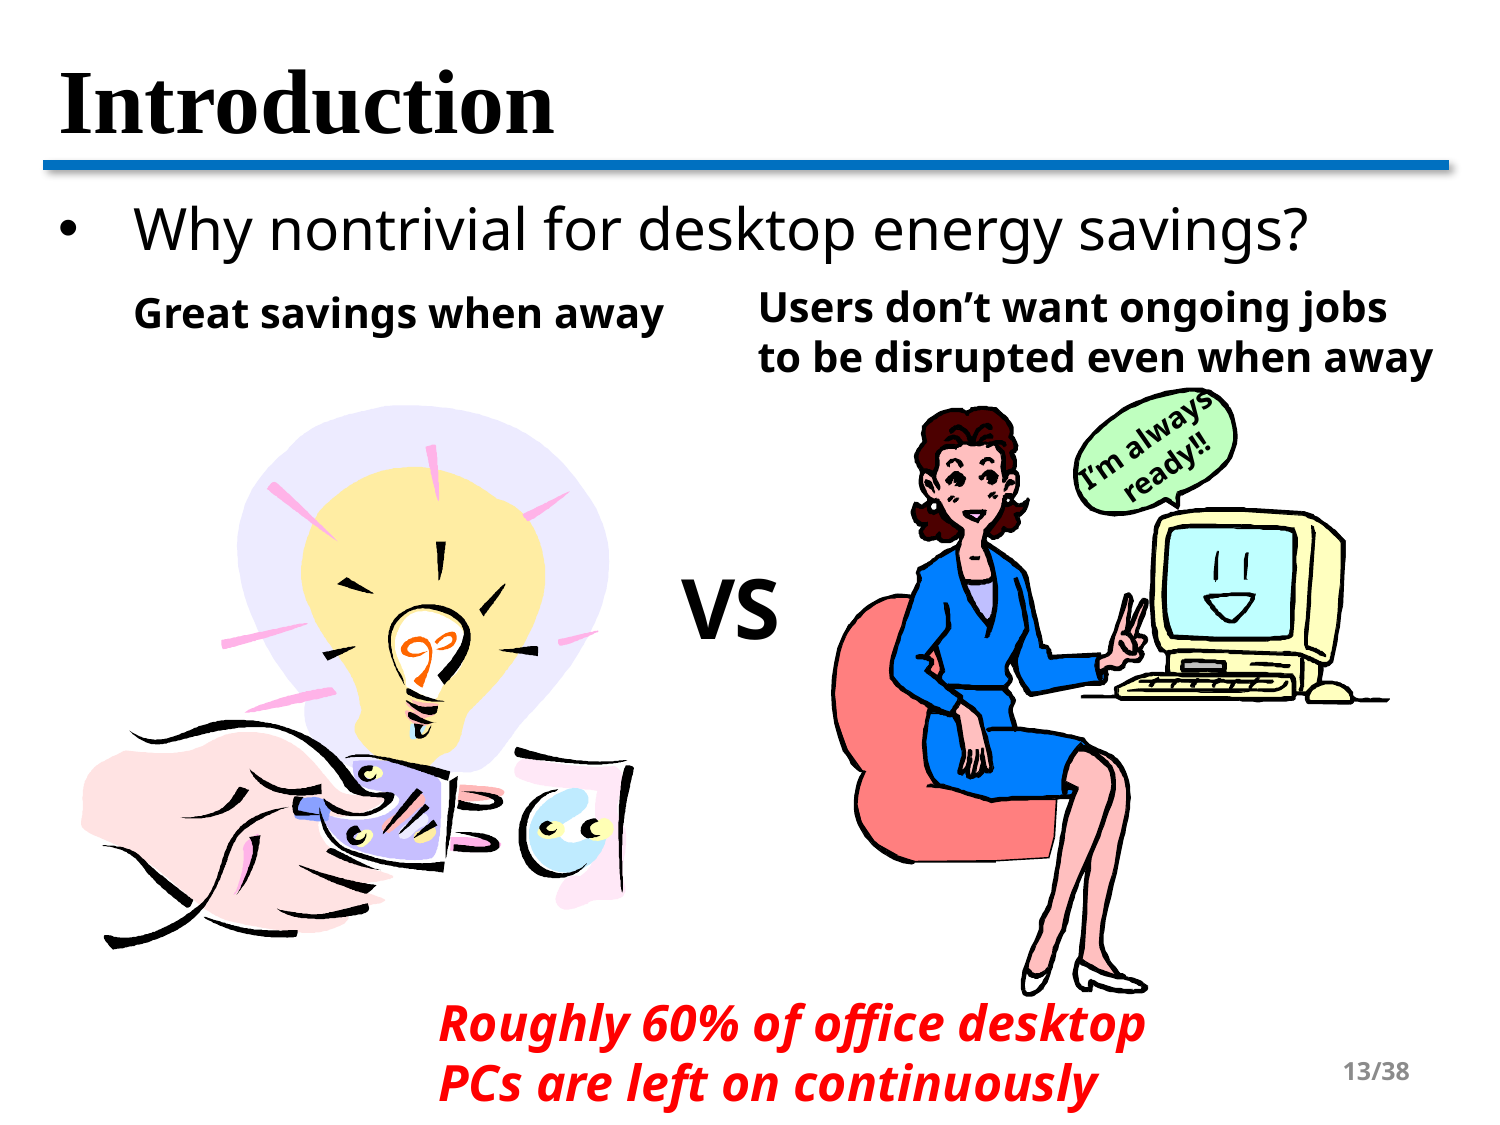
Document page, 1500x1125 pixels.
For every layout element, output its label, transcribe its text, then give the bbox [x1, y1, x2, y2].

text_box VS [666, 548, 786, 664]
text_box Roughly 60% of office desktop PCs are left on continuously [423, 983, 1163, 1119]
slide_number 13/38 [1074, 1042, 1425, 1103]
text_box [74, 278, 647, 959]
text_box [791, 272, 1400, 1000]
list Why nontrivial for desktop energy savings? [43, 184, 1500, 1012]
title Introduction [43, 21, 1449, 173]
